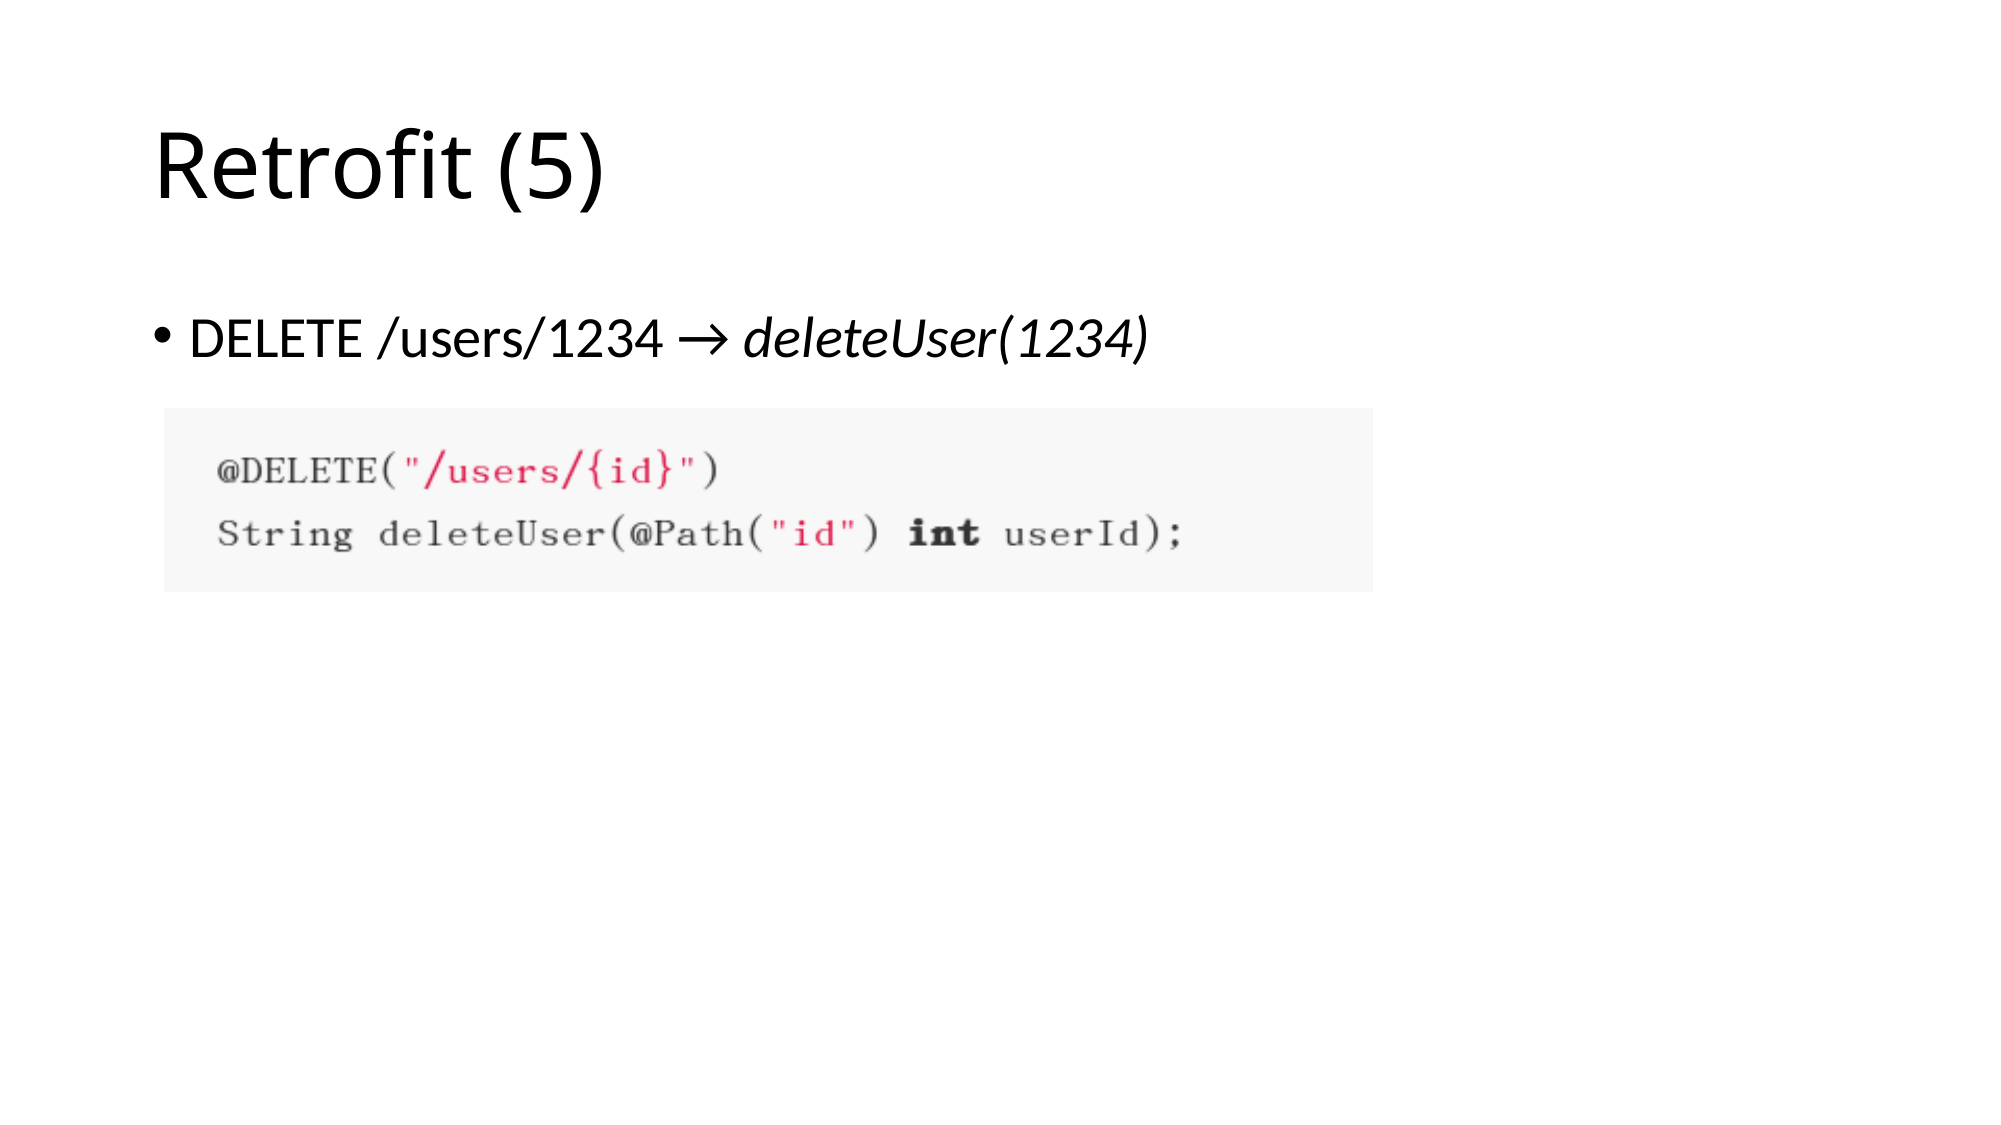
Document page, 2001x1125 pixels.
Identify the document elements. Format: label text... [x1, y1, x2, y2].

picture [164, 408, 1373, 592]
list DELETE /users/1234 → deleteUser(1234) [137, 299, 1863, 1014]
title Retrofit (5) [137, 59, 1863, 278]
